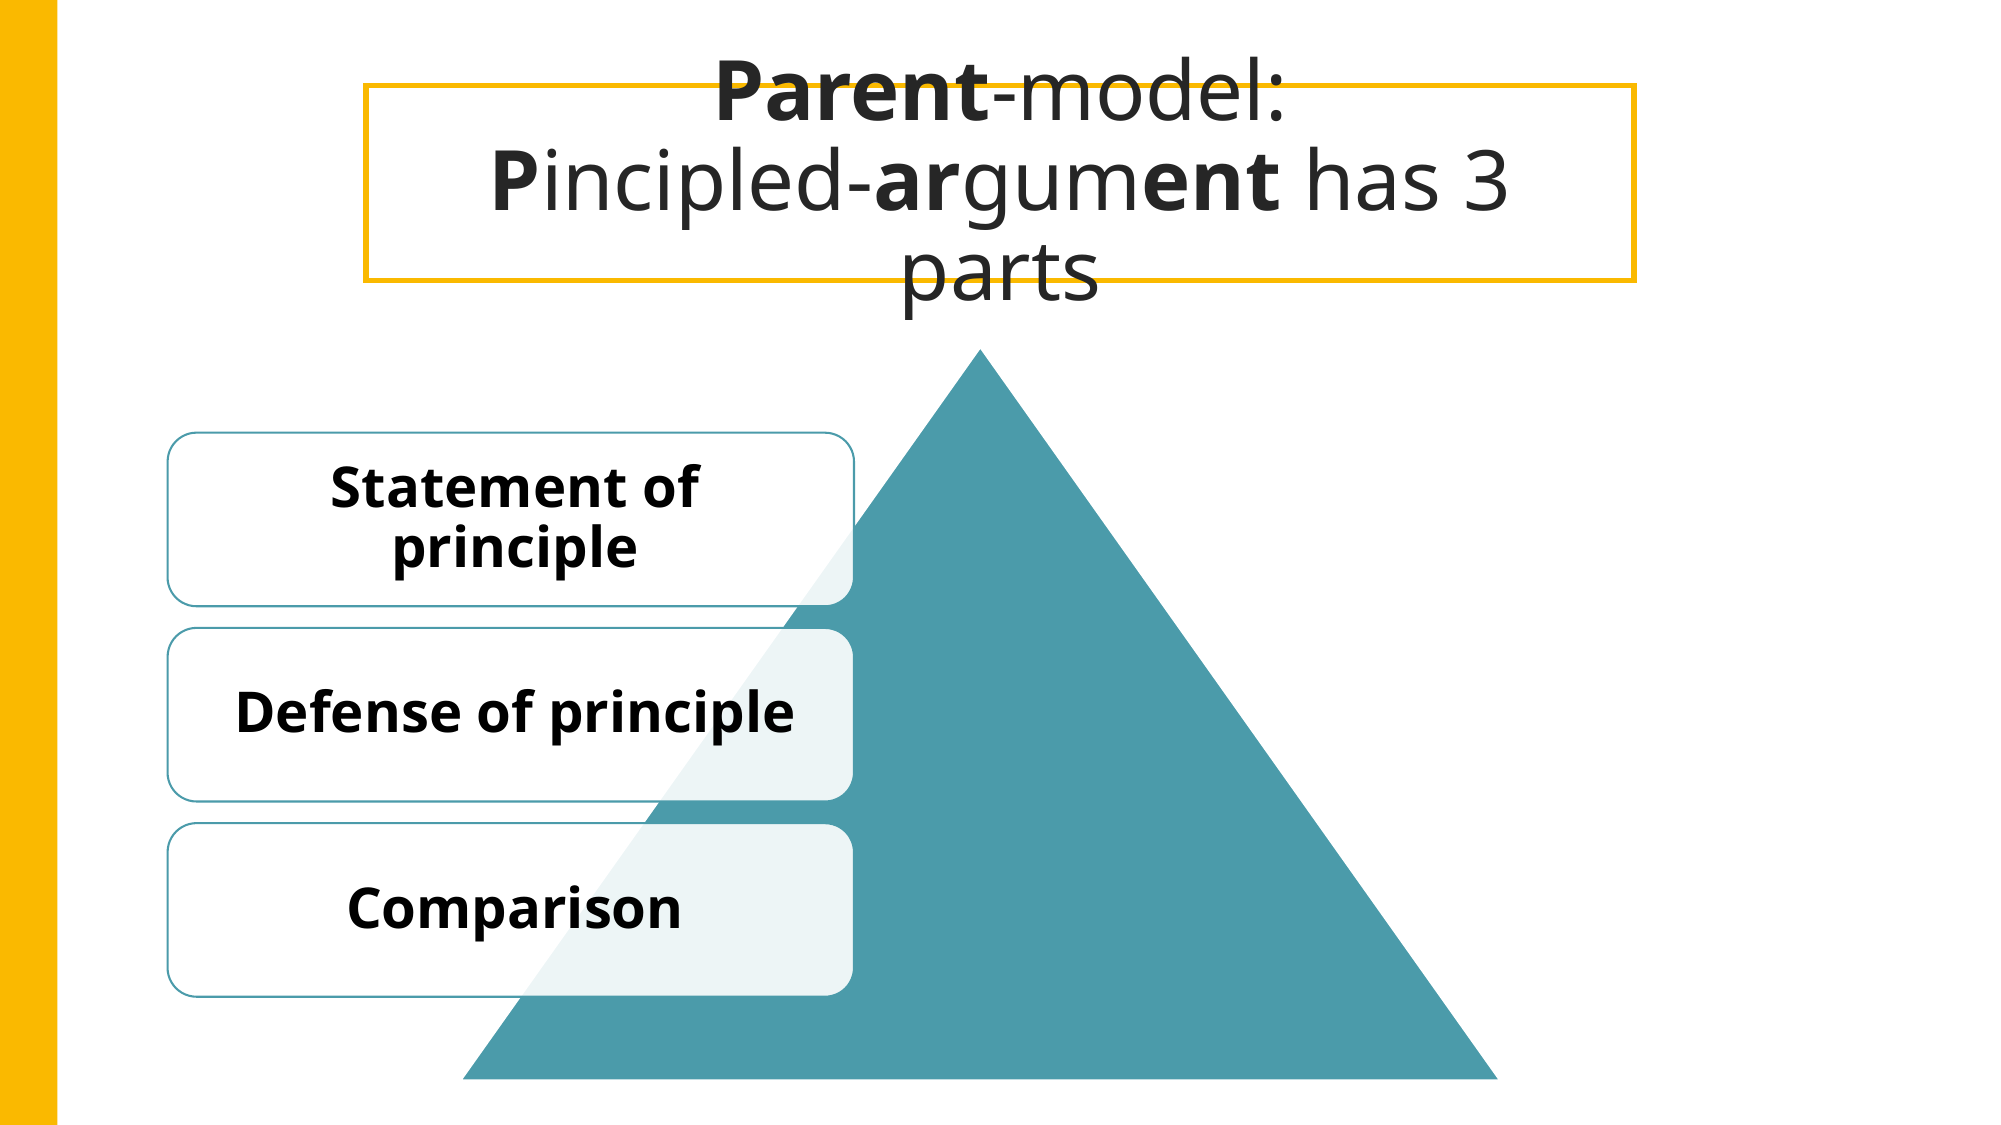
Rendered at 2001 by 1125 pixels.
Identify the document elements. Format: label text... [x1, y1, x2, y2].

title Parent-model: Pincipled-argument has 3 parts [363, 83, 1637, 283]
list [149, 347, 1873, 1081]
